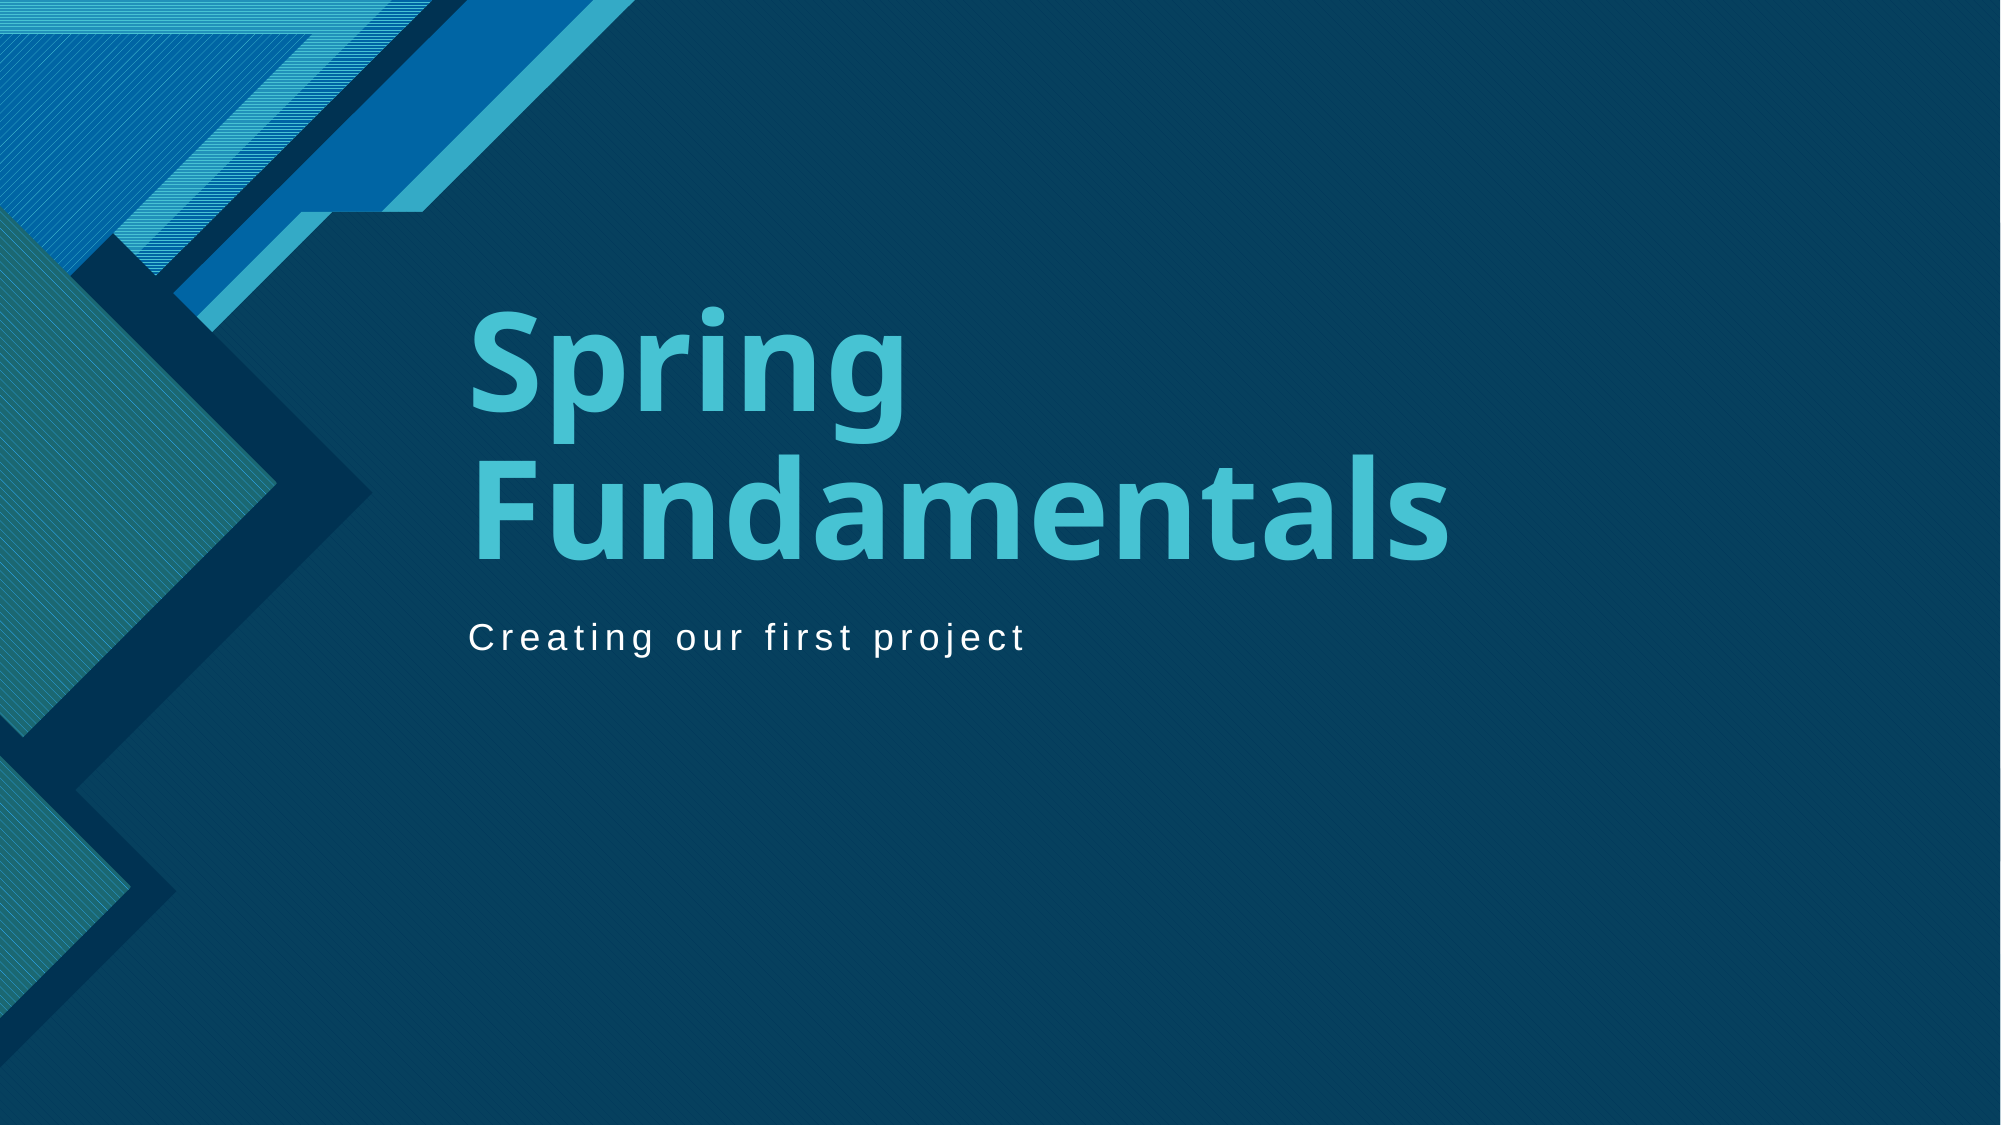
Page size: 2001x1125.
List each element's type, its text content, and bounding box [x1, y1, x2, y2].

subtitle Creating our first project [453, 610, 1614, 753]
title Spring Fundamentals [453, 393, 1614, 597]
